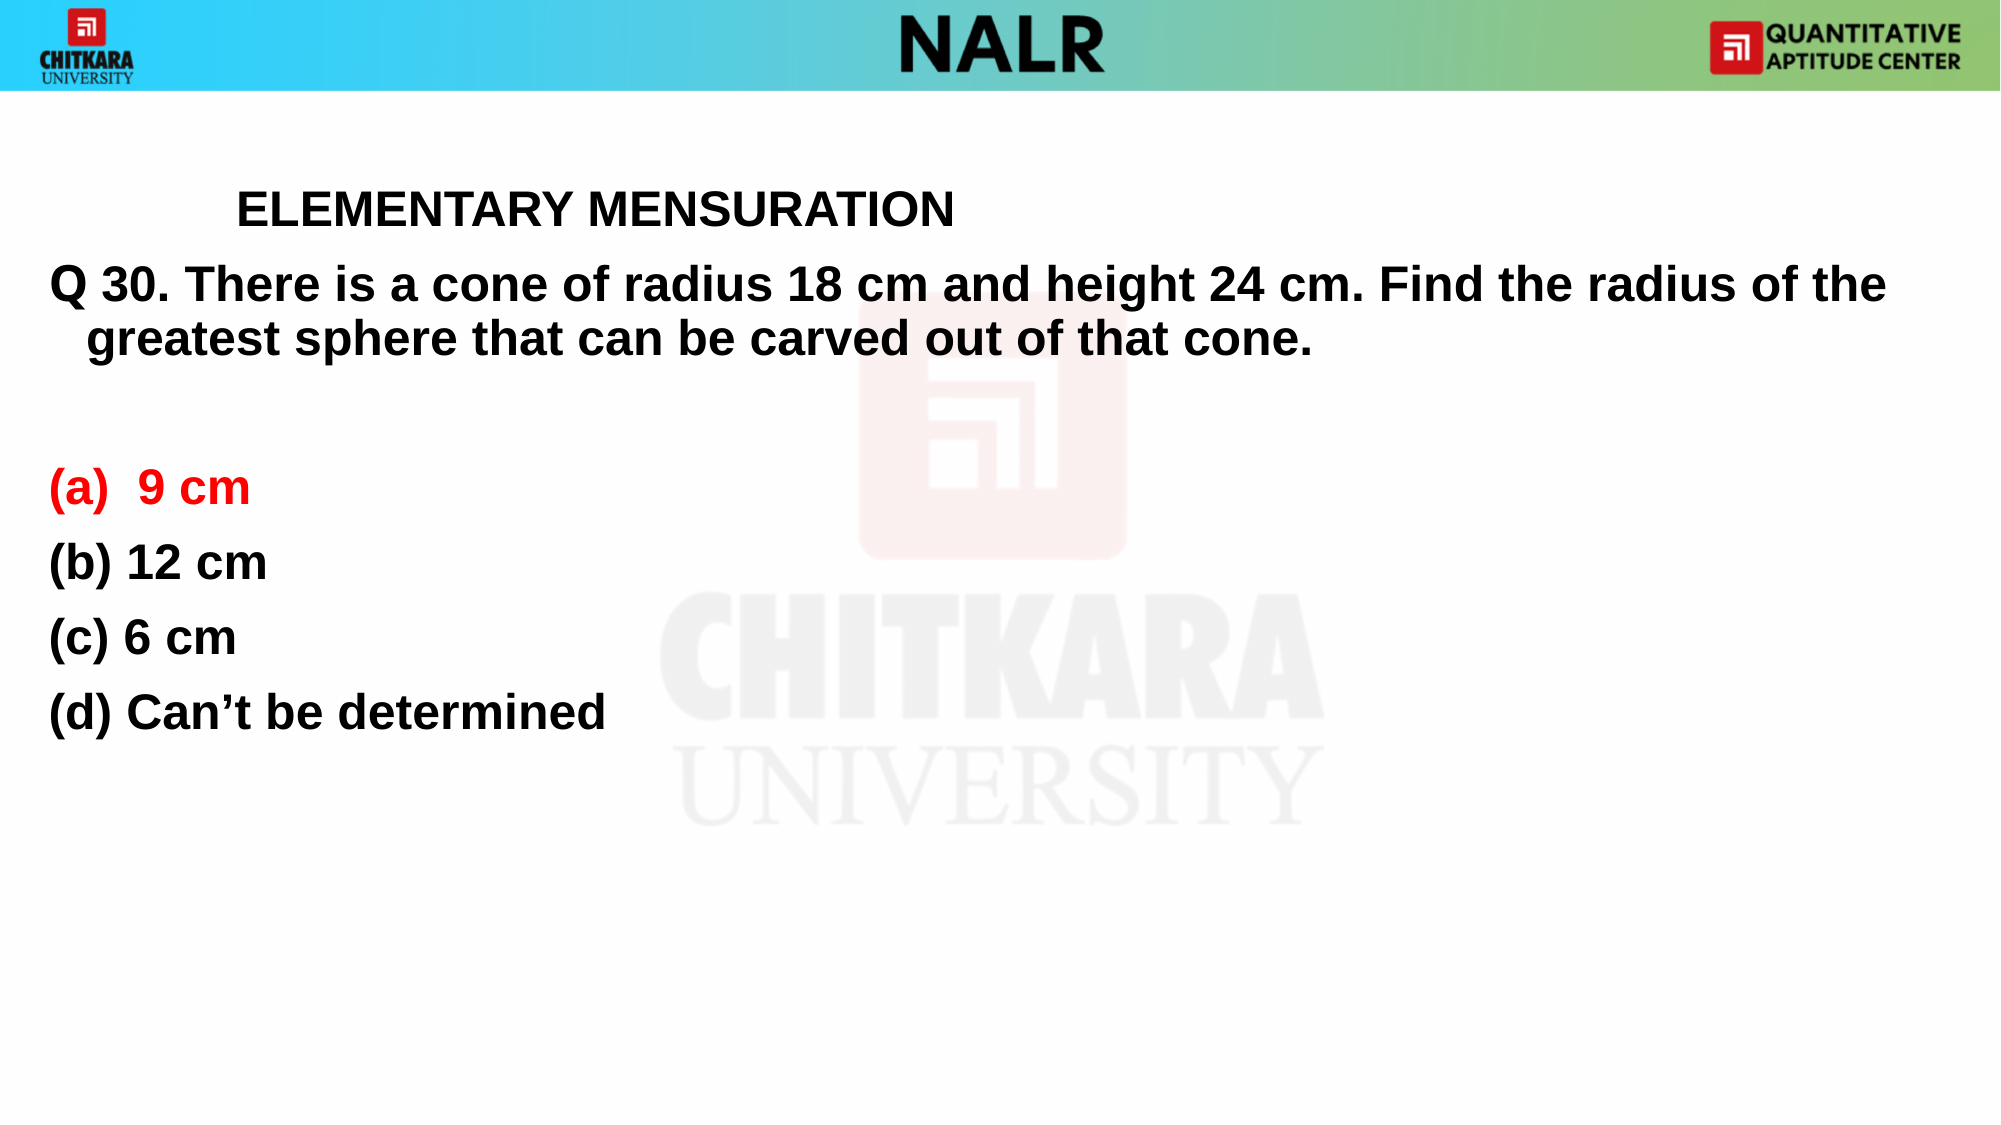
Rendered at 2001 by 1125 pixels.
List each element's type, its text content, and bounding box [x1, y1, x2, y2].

title [41, 31, 1959, 142]
picture [0, 0, 2001, 1125]
list ELEMENTARY MENSURATION Q 30. There is a cone of radius 18 cm and height 24 cm. Find the radius of the greatest sphere that can be carved out of that cone. (a) 9 cm (b) 12 cm (c) 6 cm (d) Can’t be determined [33, 175, 1959, 1053]
